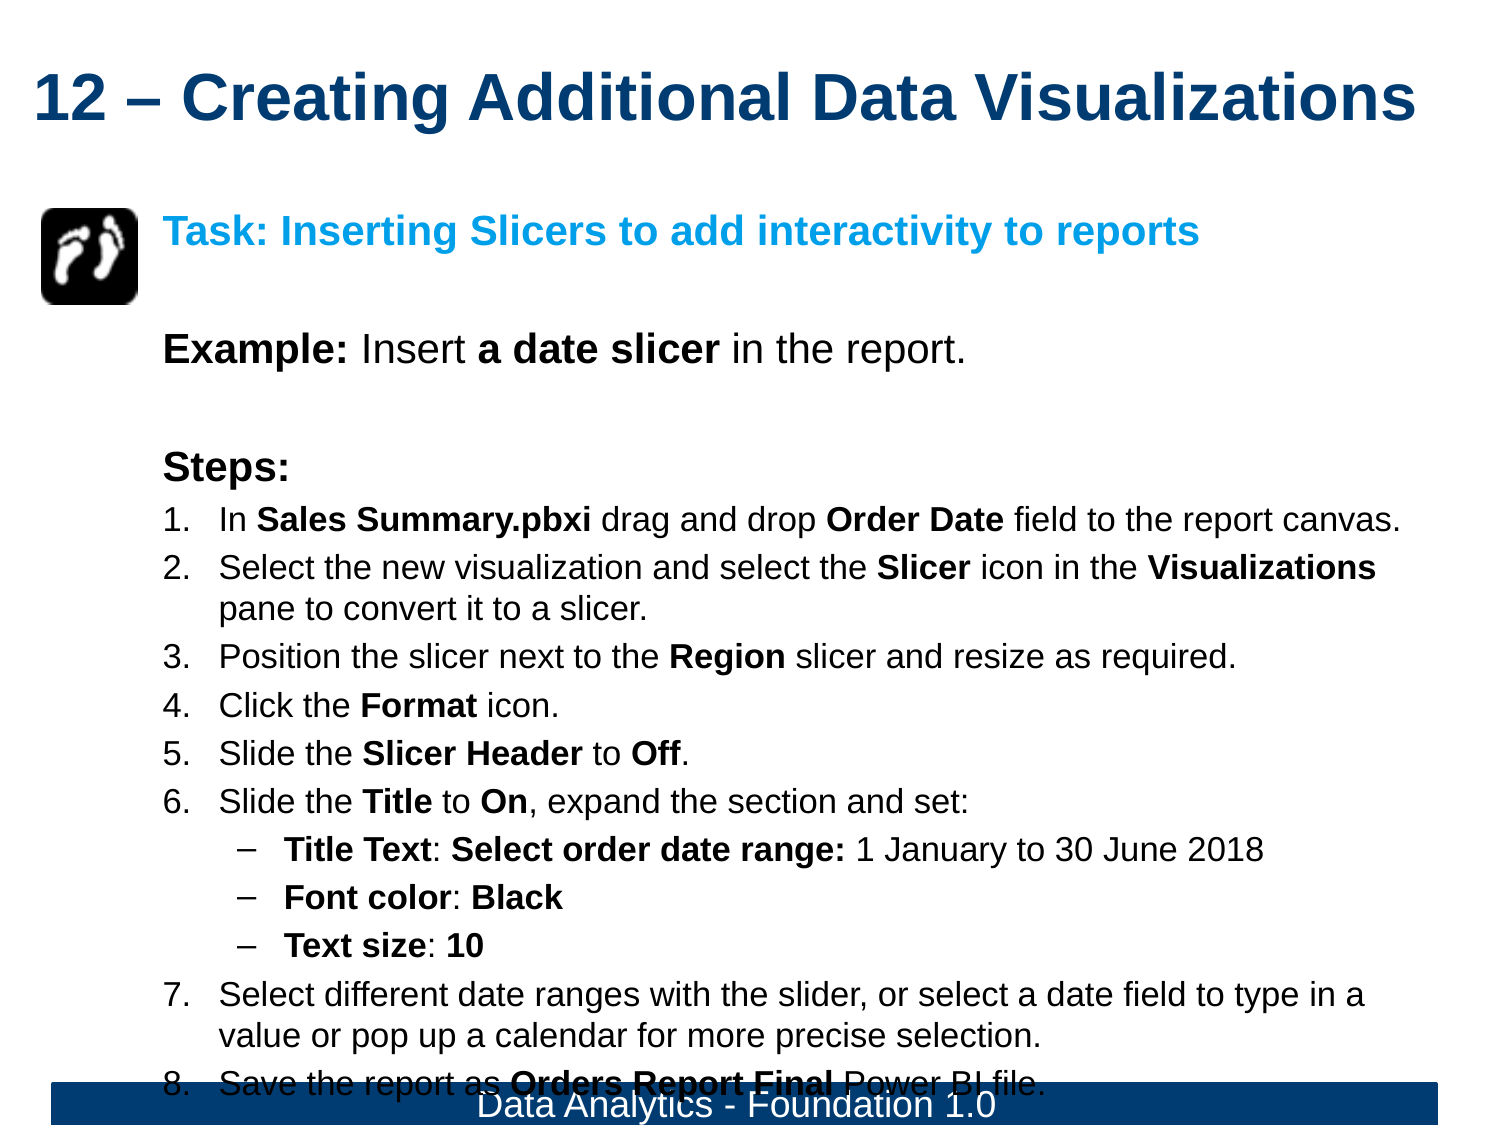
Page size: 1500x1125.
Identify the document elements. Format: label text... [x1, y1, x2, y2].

title 12 – Creating Additional Data Visualizations [0, 0, 1500, 188]
picture [40, 208, 139, 306]
text_box Task: Inserting Slicers to add interactivity to reports Example: Insert a date slicer in the report. Steps: In Sales Summary.pbxi drag and drop Order Date field to the report canvas. Select the new visualization and select the Slicer icon in the Visualizations pane to convert it to a slicer. Position the slicer next to the Region slicer and resize as required. Click the Format icon. Slide the Slicer Header to Off. Slide the Title to On, expand the section and set: Title Text: Select order date range: 1 January to 30 June 2018 Font color: Black Text size: 10 Select different date ranges with the slider, or select a date field to type in a value or pop up a calendar for more precise selection. Save the report as Orders Report Final Power BI file. [147, 196, 1459, 1118]
footer Data Analytics - Foundation 1.0 [461, 1072, 1041, 1125]
